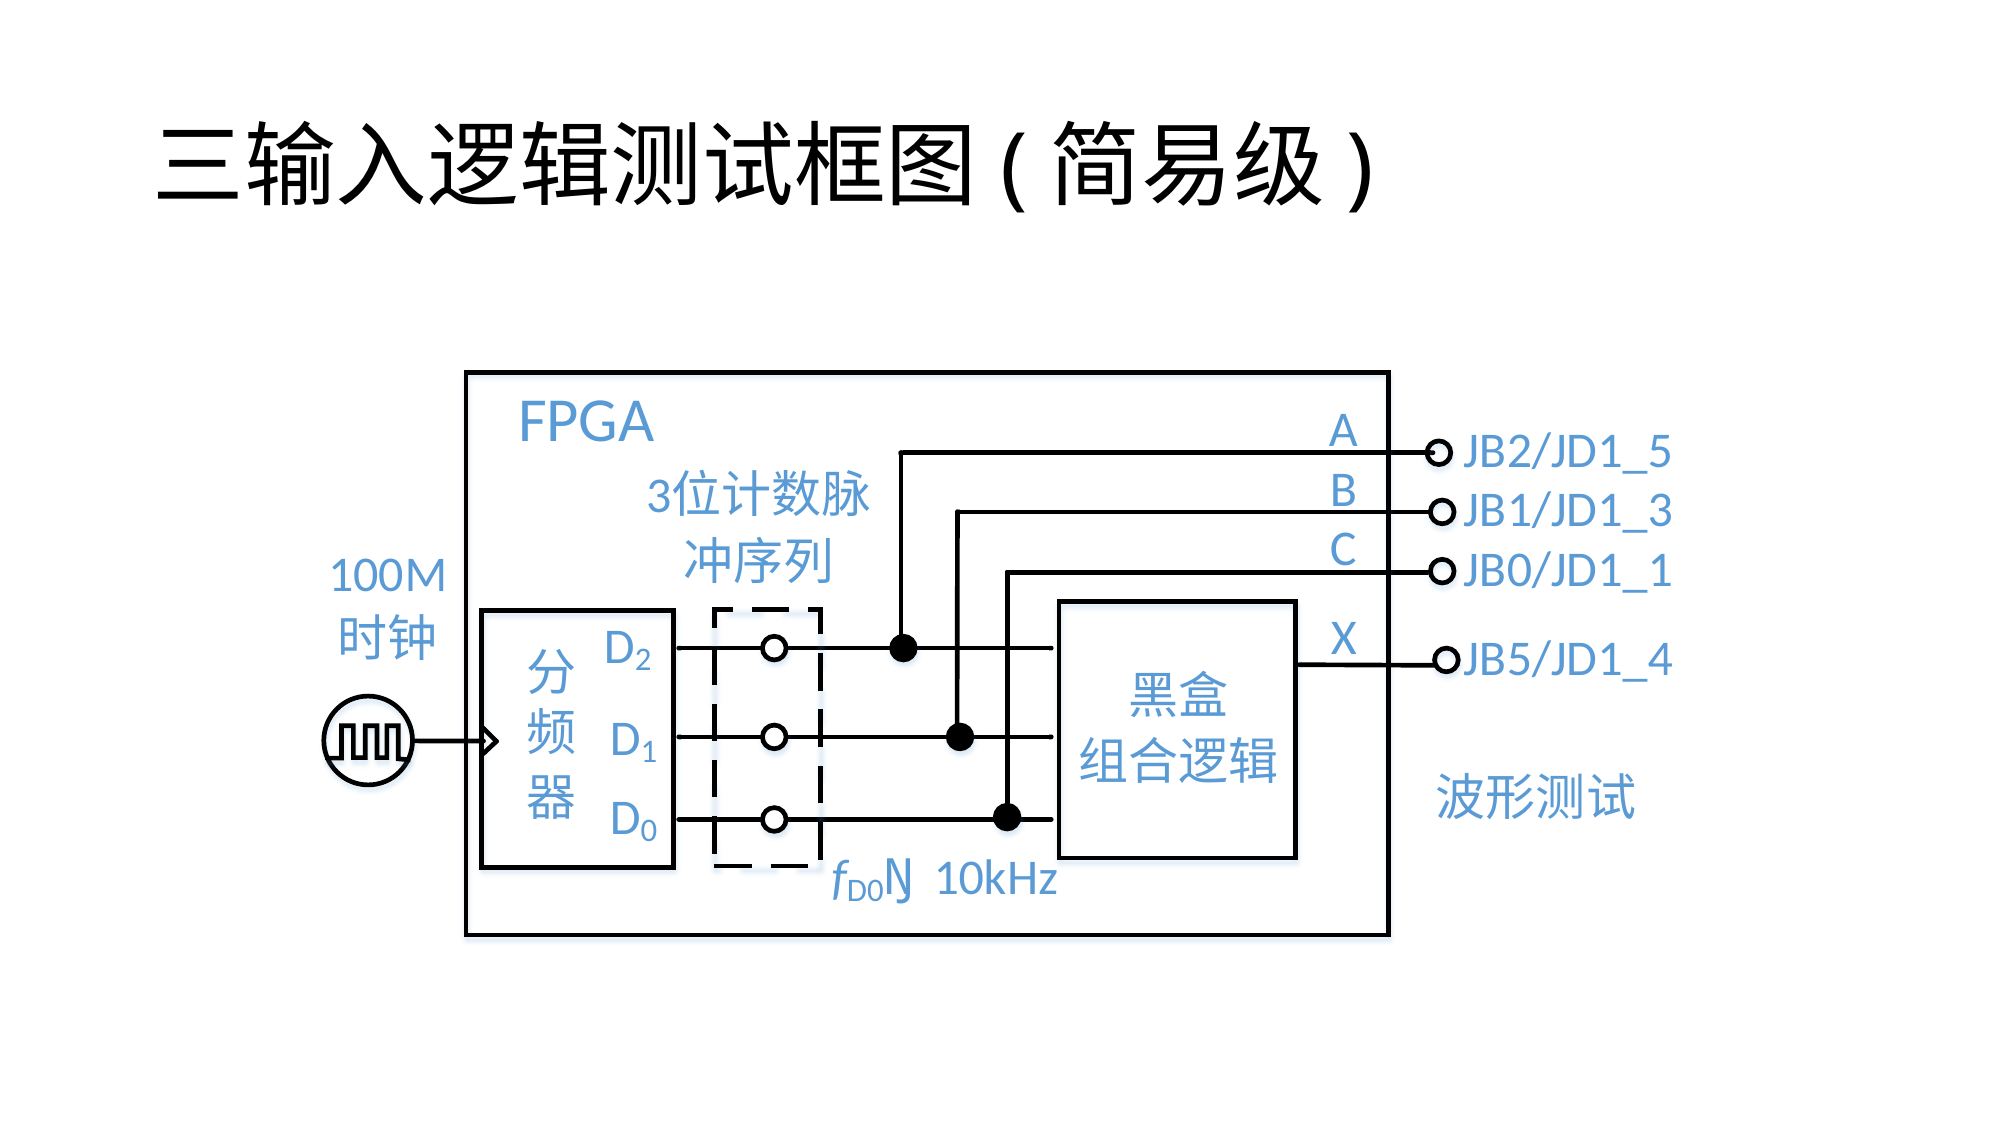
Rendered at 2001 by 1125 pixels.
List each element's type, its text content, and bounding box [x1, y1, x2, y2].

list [299, 363, 1700, 950]
title 三输入逻辑测试框图(简易级) [137, 59, 1863, 278]
